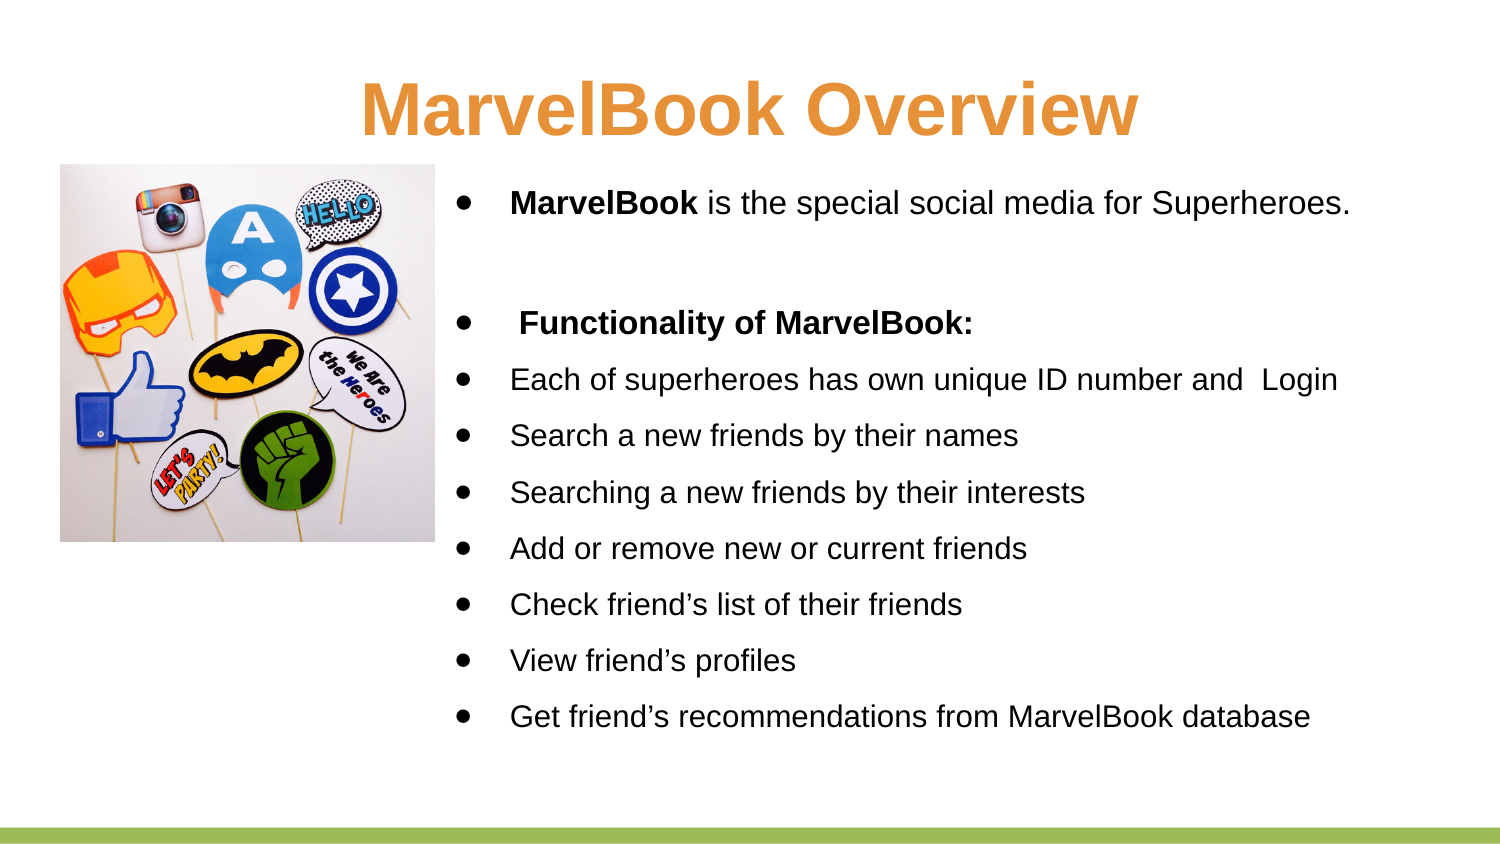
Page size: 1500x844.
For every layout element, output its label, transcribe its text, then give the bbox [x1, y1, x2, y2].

text_box MarvelBook is the special social media for Superheroes. Functionality of MarvelBook: Each of superheroes has own unique ID number and Login Search a new friends by their names Searching a new friends by their interests Add or remove new or current friends Check friend’s list of their friends View friend’s profiles Get friend’s recommendations from MarvelBook database [420, 146, 1497, 825]
text_box MarvelBook Overview [51, 45, 1449, 162]
picture [59, 164, 436, 542]
